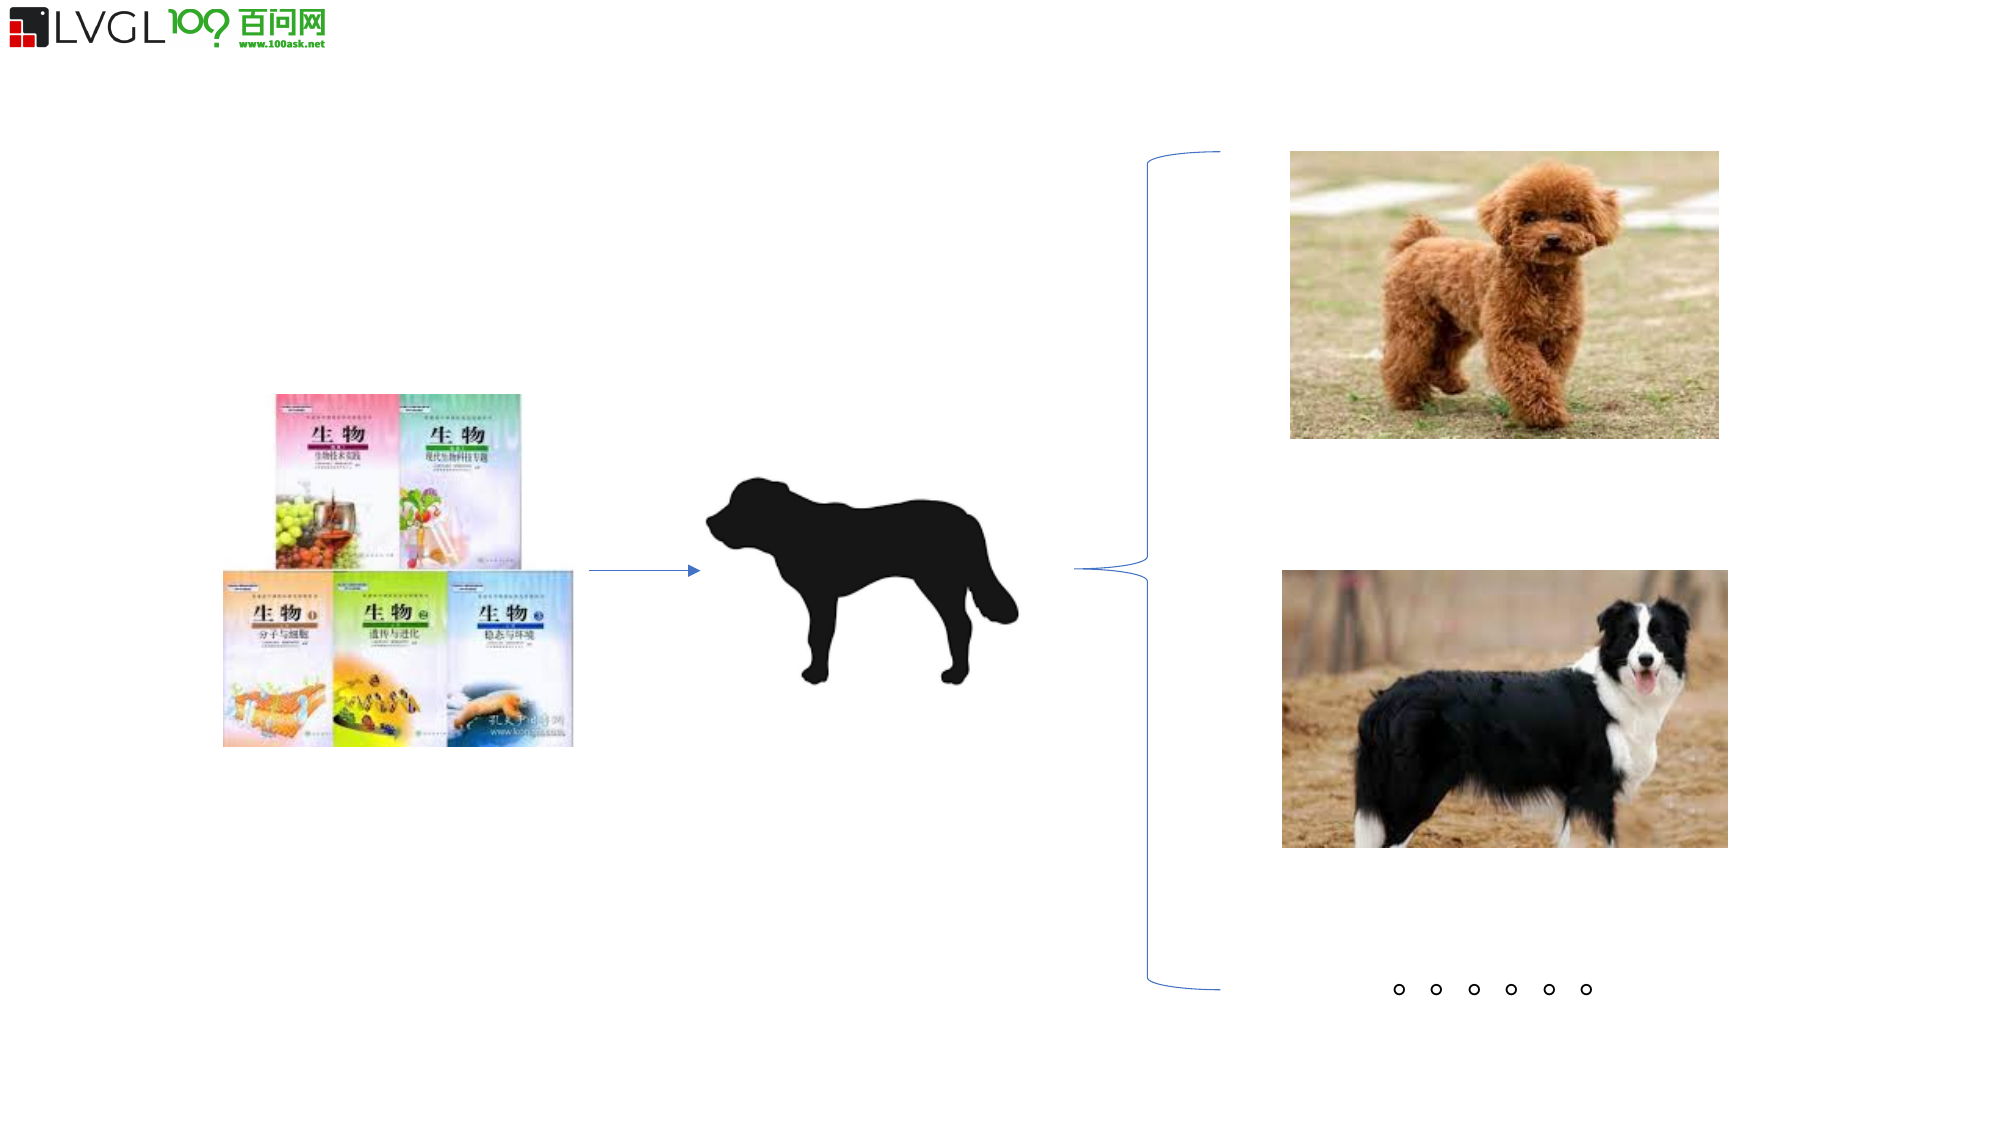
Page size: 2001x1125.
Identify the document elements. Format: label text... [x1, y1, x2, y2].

picture [223, 394, 575, 747]
picture [1282, 570, 1728, 848]
text_box [1074, 151, 1221, 991]
picture [168, 9, 325, 48]
picture [8, 3, 166, 54]
picture [685, 458, 1037, 713]
text_box 。。。。。。 [1377, 948, 1633, 1009]
picture [1290, 151, 1719, 439]
